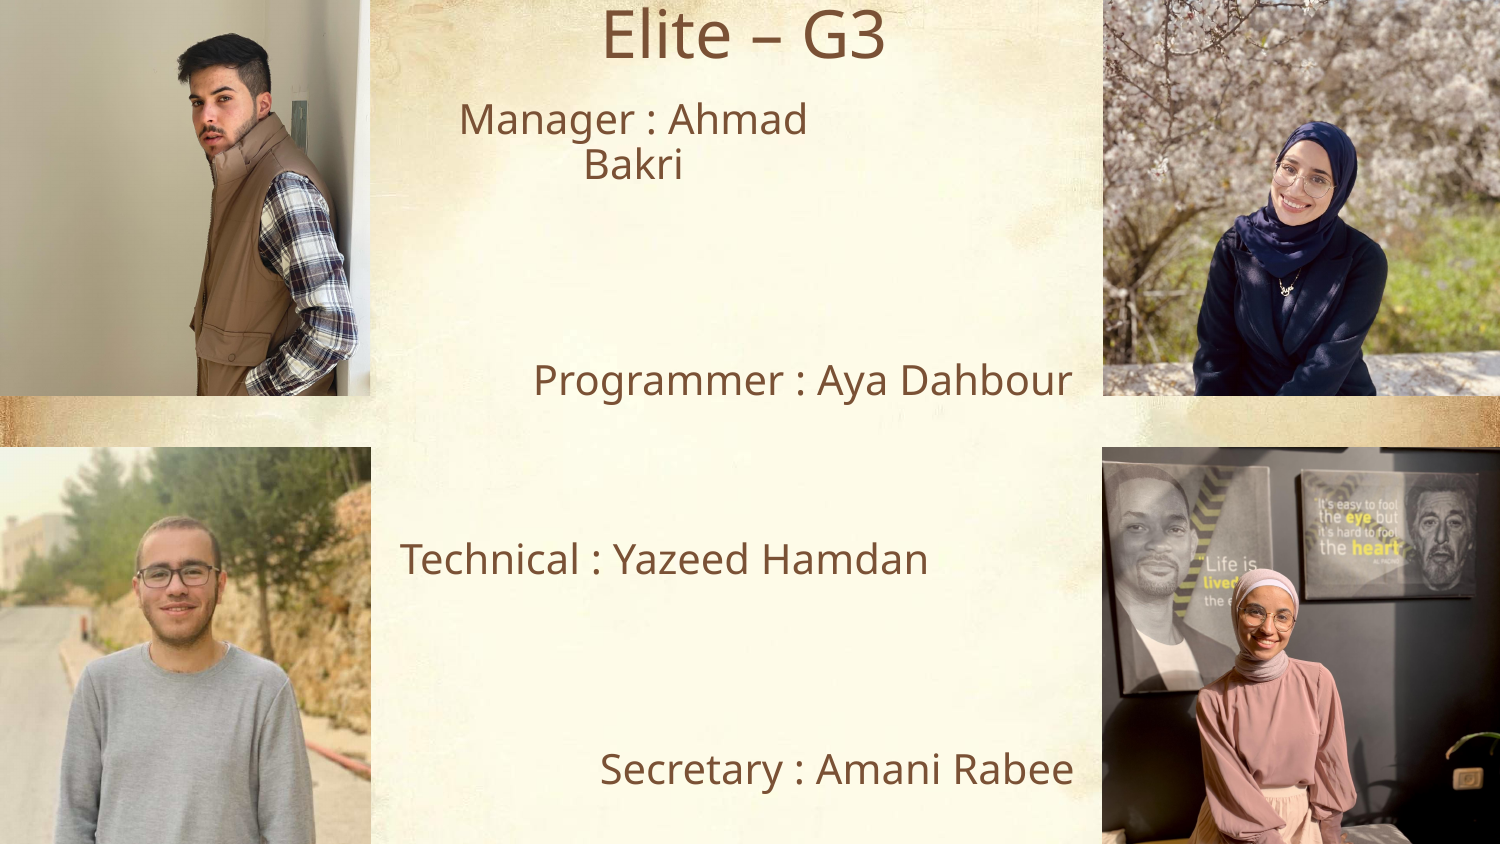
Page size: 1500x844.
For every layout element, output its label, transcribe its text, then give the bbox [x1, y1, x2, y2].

title Elite – G3 [510, 0, 979, 89]
text_box Manager : Ahmad Bakri [391, 114, 876, 204]
picture [0, 0, 1500, 844]
text_box Technical : Yazeed Hamdan [374, 534, 979, 599]
text_box Programmer : Aya Dahbour [510, 356, 1096, 420]
text_box Secretary : Amani Rabee [557, 745, 1097, 809]
